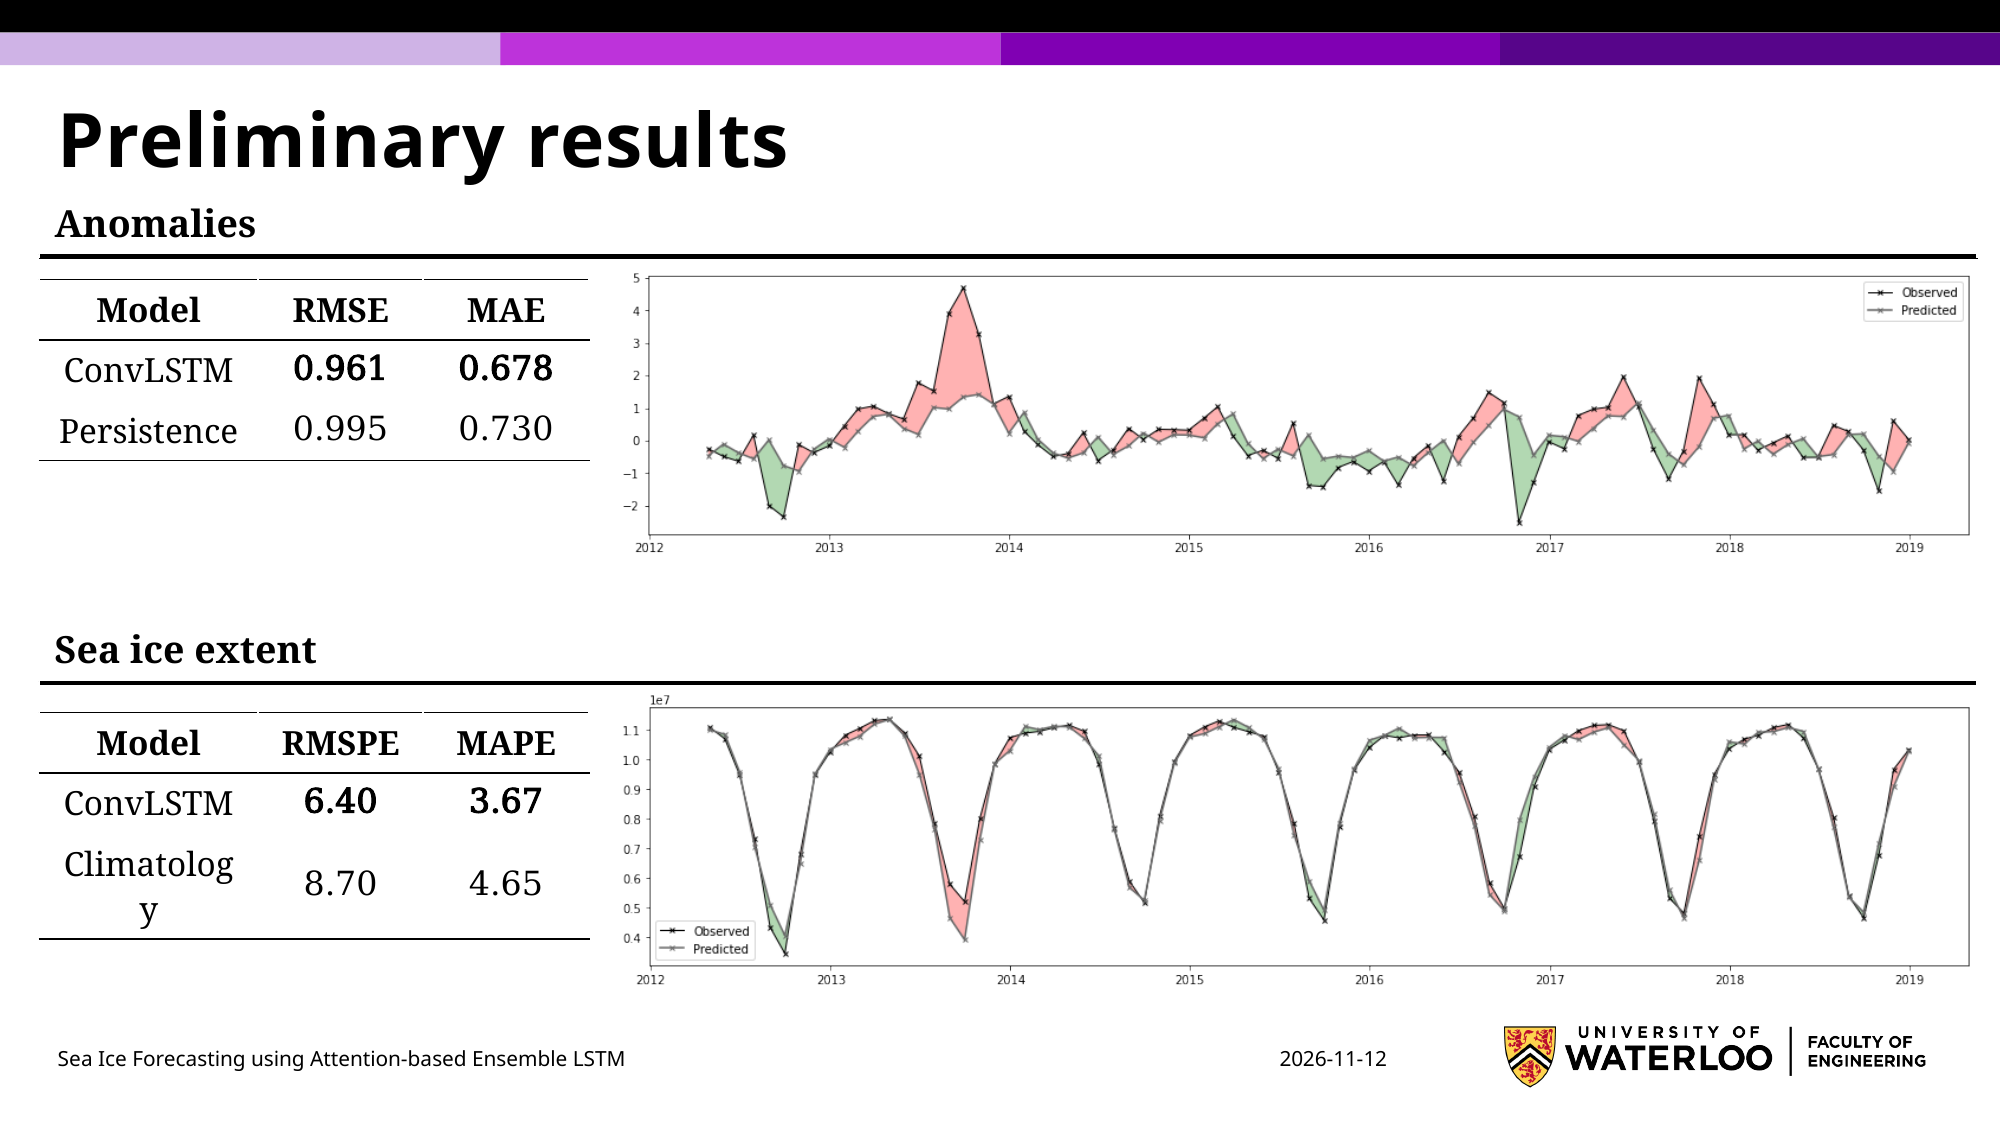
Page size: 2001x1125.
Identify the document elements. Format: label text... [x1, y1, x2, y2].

table_cell 0.730 [424, 401, 588, 460]
title Preliminary results [42, 71, 1941, 190]
table_cell Persistence [40, 401, 257, 460]
table_header RMSE [259, 280, 422, 339]
table_cell ConvLSTM [40, 774, 257, 832]
table_header Anomalies [40, 191, 1976, 254]
table_cell Climatology [40, 834, 257, 938]
table_cell ConvLSTM [40, 341, 257, 399]
table_cell 0.678 [424, 341, 588, 399]
table_header MAE [424, 280, 588, 339]
table_header RMSPE [259, 713, 422, 772]
table_header Model [40, 713, 257, 772]
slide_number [1236, 1039, 1431, 1081]
picture [614, 687, 1982, 1125]
footer Sea Ice Forecasting using Attention-based Ensemble LSTM [42, 1039, 900, 1081]
table_header Model [40, 280, 257, 339]
table_cell 4.65 [424, 834, 588, 938]
table_cell 6.40 [259, 774, 422, 832]
picture [614, 265, 1977, 563]
table_cell 0.961 [259, 341, 422, 399]
table_cell 0.995 [259, 401, 422, 460]
table_header Sea ice extent [40, 617, 1976, 681]
table_header MAPE [424, 713, 588, 772]
table_cell 3.67 [424, 774, 588, 832]
table_cell 8.70 [259, 834, 422, 938]
